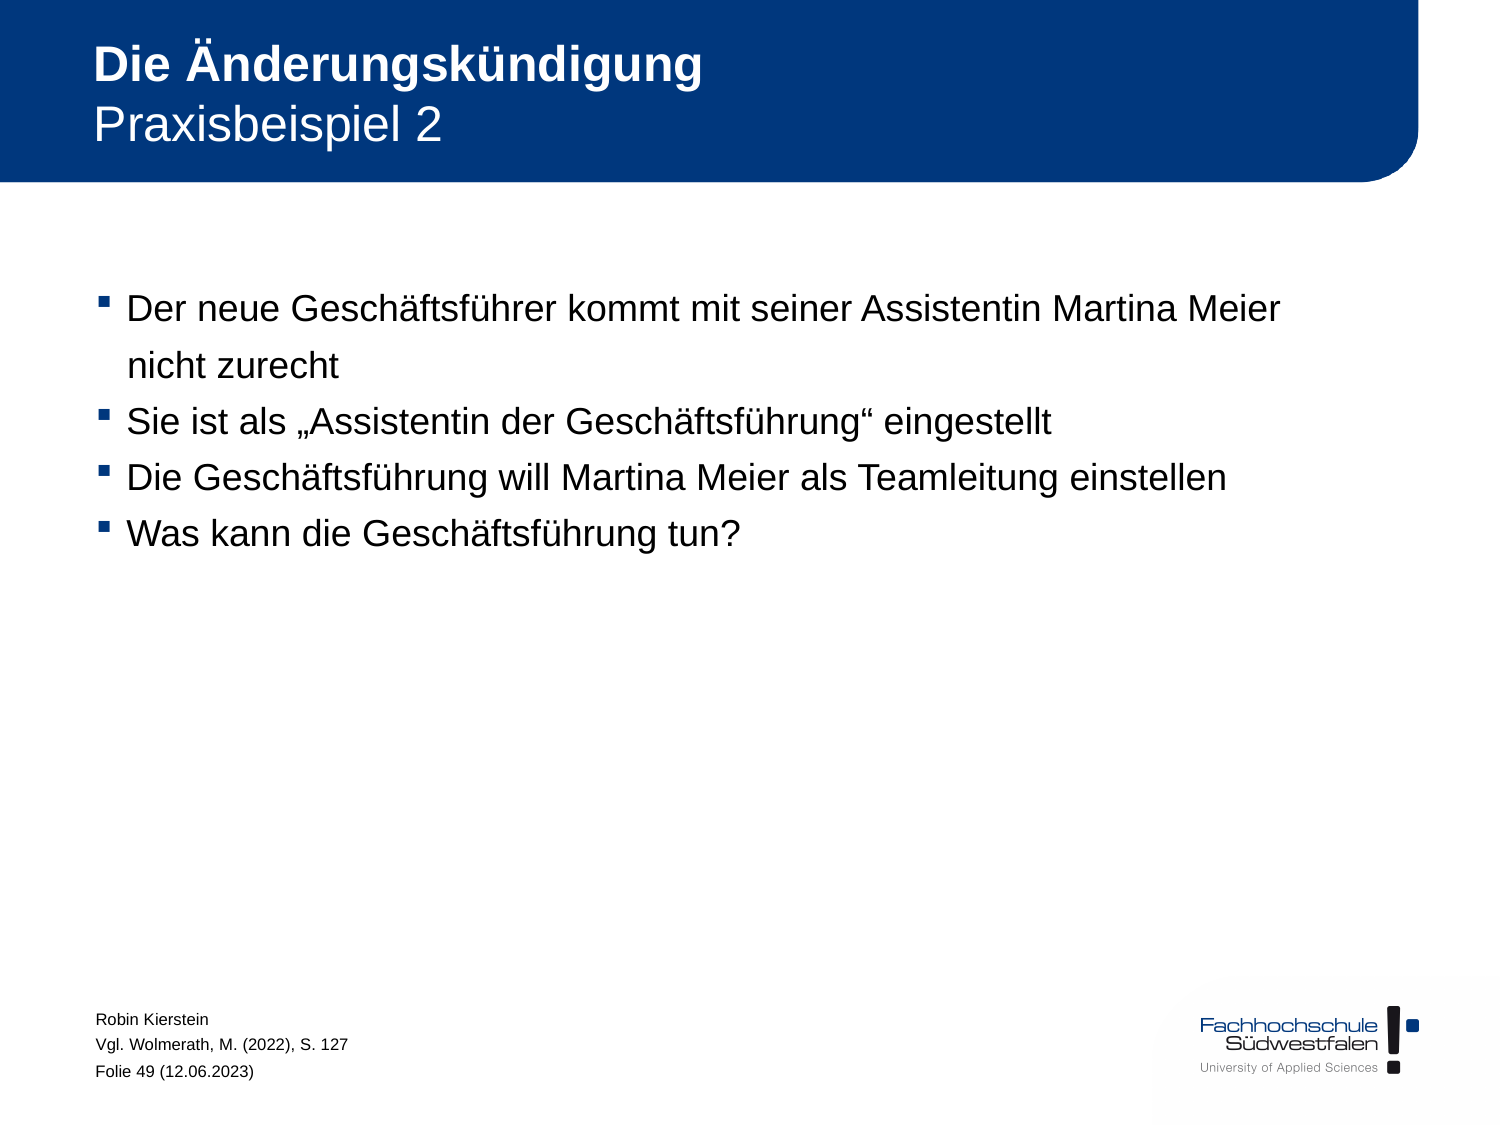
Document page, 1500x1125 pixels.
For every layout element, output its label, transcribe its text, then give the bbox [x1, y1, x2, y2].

picture [1152, 976, 1500, 1125]
title Die Änderungskündigung Praxisbeispiel 2 [94, 31, 1419, 91]
list Robin Kierstein Vgl. Wolmerath, M. (2022), S. 127 [95, 1029, 1182, 1054]
picture [0, 0, 1419, 183]
list Der neue Geschäftsführer kommt mit seiner Assistentin Martina Meier nicht zurecht Sie ist als „Assistentin der Geschäftsführung“ eingestellt Die Geschäftsführung will Martina Meier als Teamleitung einstellen Was kann die Geschäftsführung tun? [95, 284, 1419, 1007]
